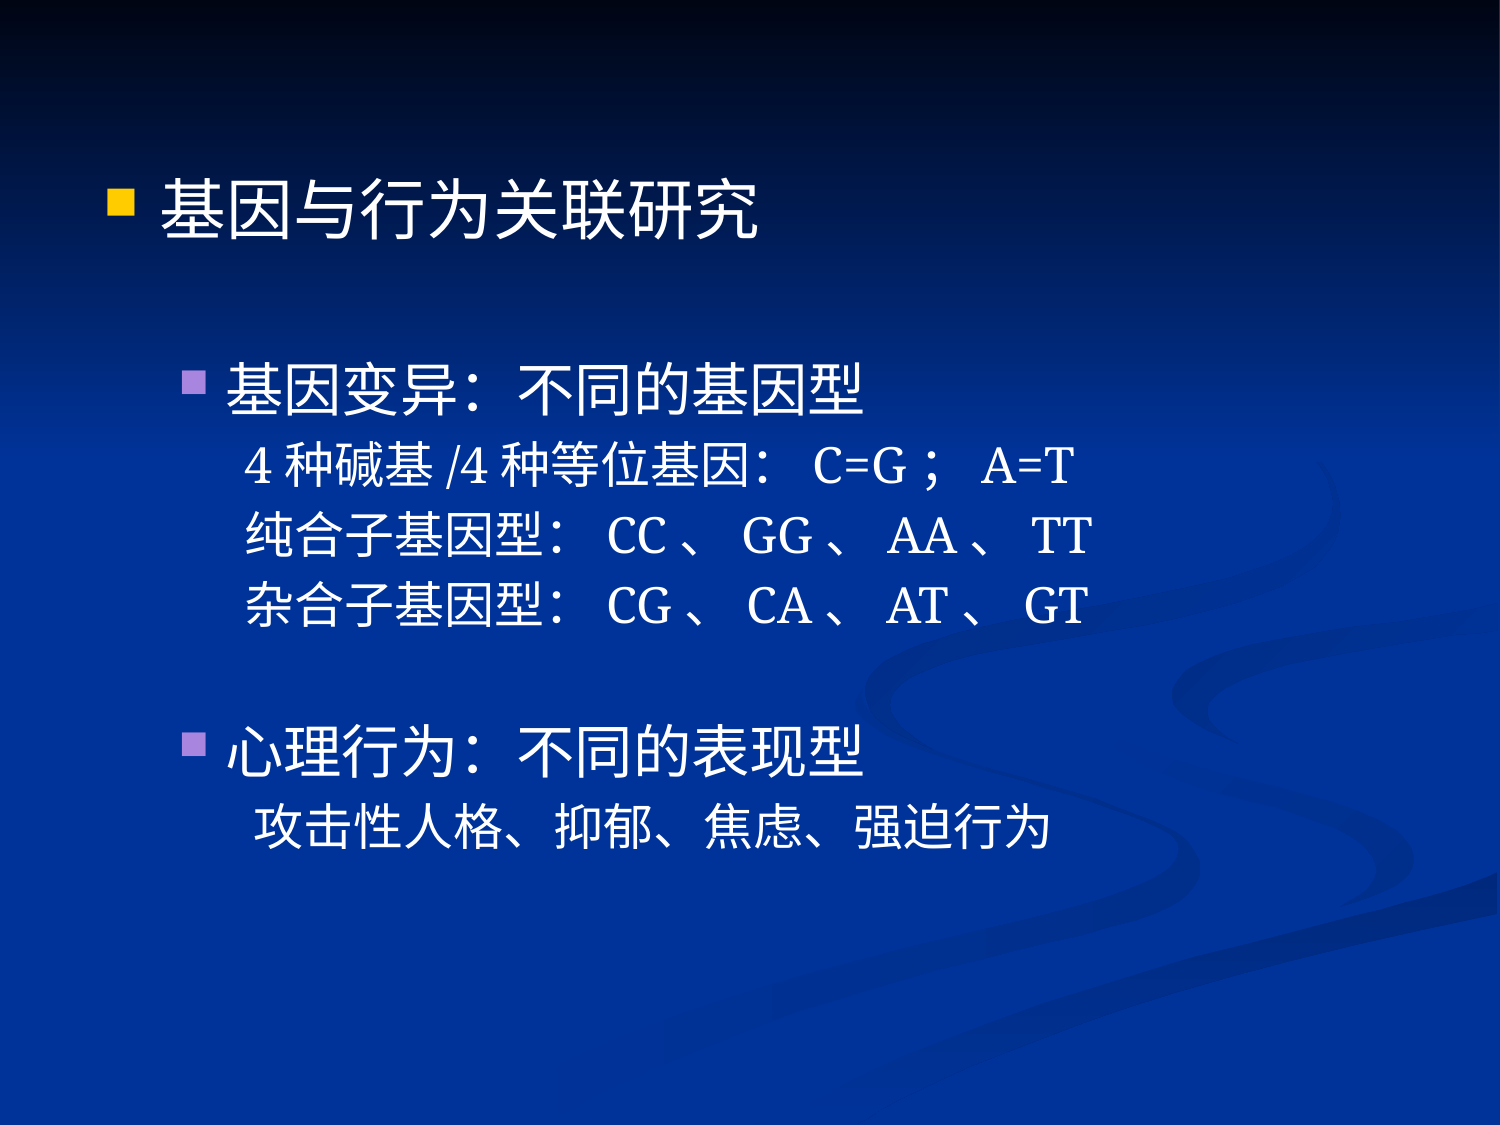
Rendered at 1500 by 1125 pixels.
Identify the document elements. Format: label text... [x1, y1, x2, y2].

list 基因与行为关联研究 基因变异：不同的基因型 4种碱基/4种等位基因：C=G；A=T 纯合子基因型：CC、GG、AA、TT 杂合子基因型：CG、CA、AT、GT 心理行为：不同的表现型 攻击性人格、抑郁、焦虑、强迫行为 [88, 160, 1439, 904]
